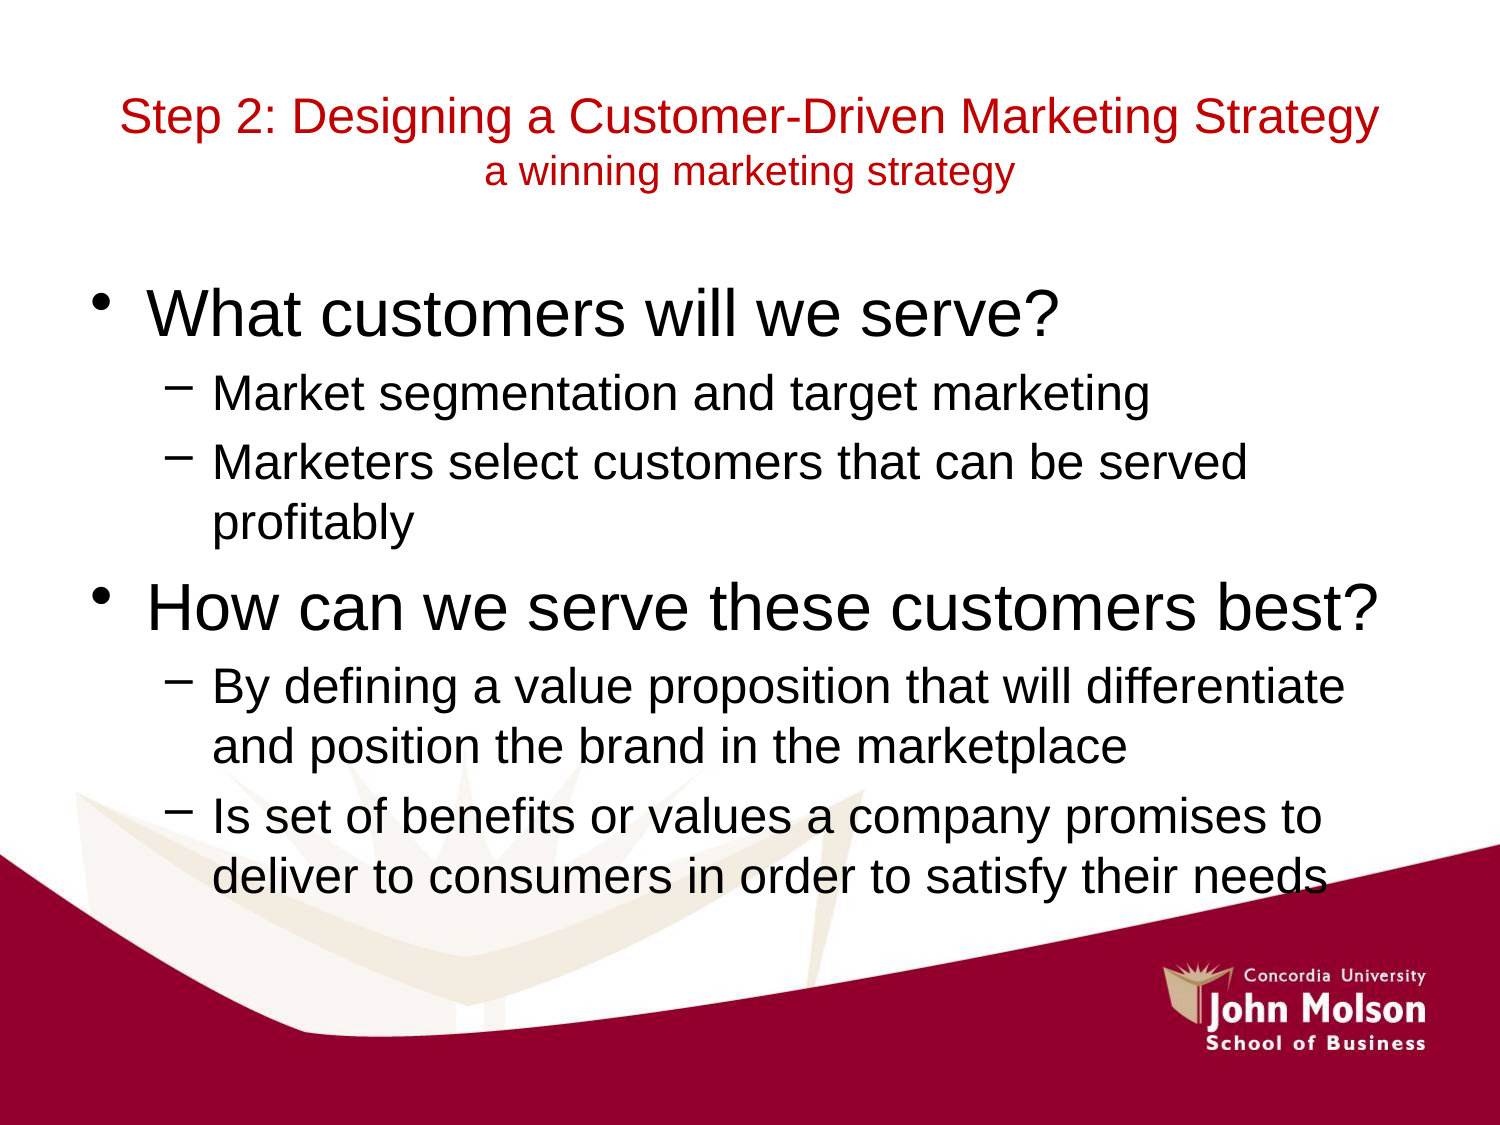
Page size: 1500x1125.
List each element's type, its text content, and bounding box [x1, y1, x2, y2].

list What customers will we serve? Market segmentation and target marketing Marketers select customers that can be served profitably How can we serve these customers best? By defining a value proposition that will differentiate and position the brand in the marketplace Is set of benefits or values a company promises to deliver to consumers in order to satisfy their needs [74, 262, 1426, 1006]
title Step 2: Designing a Customer-Driven Marketing Strategy a winning marketing strategy [74, 44, 1426, 233]
picture [0, 0, 1500, 1125]
